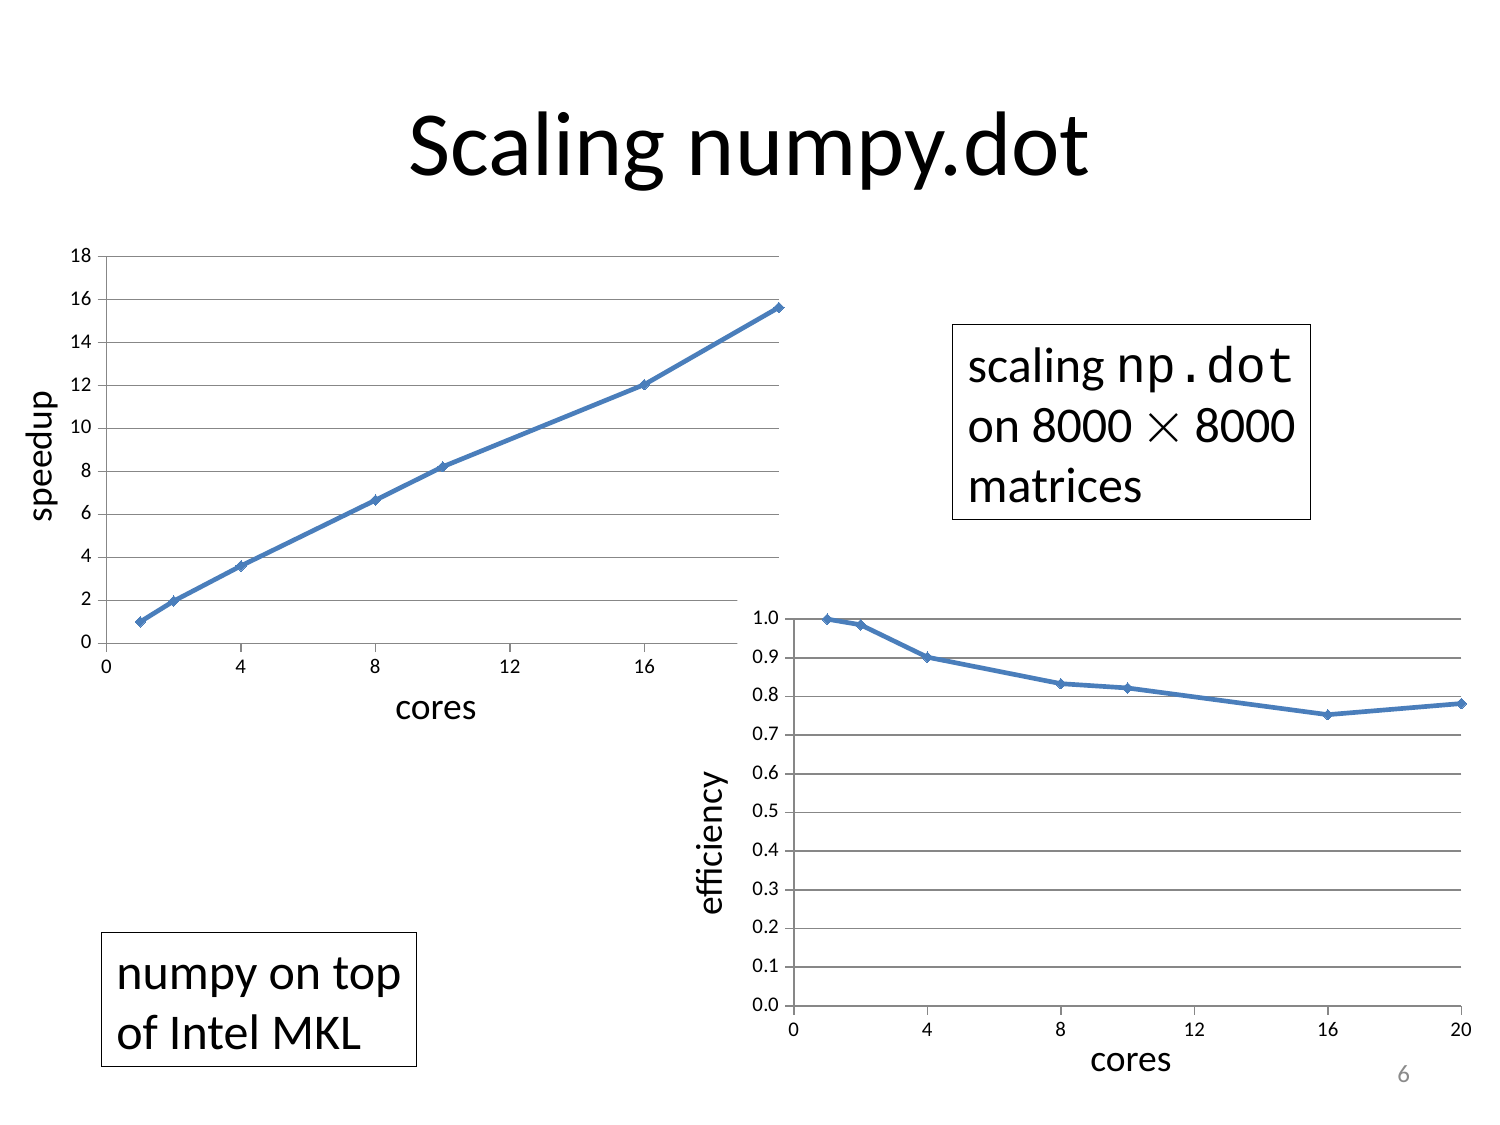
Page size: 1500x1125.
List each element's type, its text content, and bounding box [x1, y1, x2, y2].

text_box scaling np.dot on 8000  8000 matrices [952, 324, 1311, 520]
slide_number 6 [1074, 1059, 1425, 1103]
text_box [6, 237, 806, 736]
title Scaling numpy.dot [75, 45, 1425, 233]
text_box numpy on top of Intel MKL [101, 932, 417, 1067]
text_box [676, 599, 1488, 1051]
